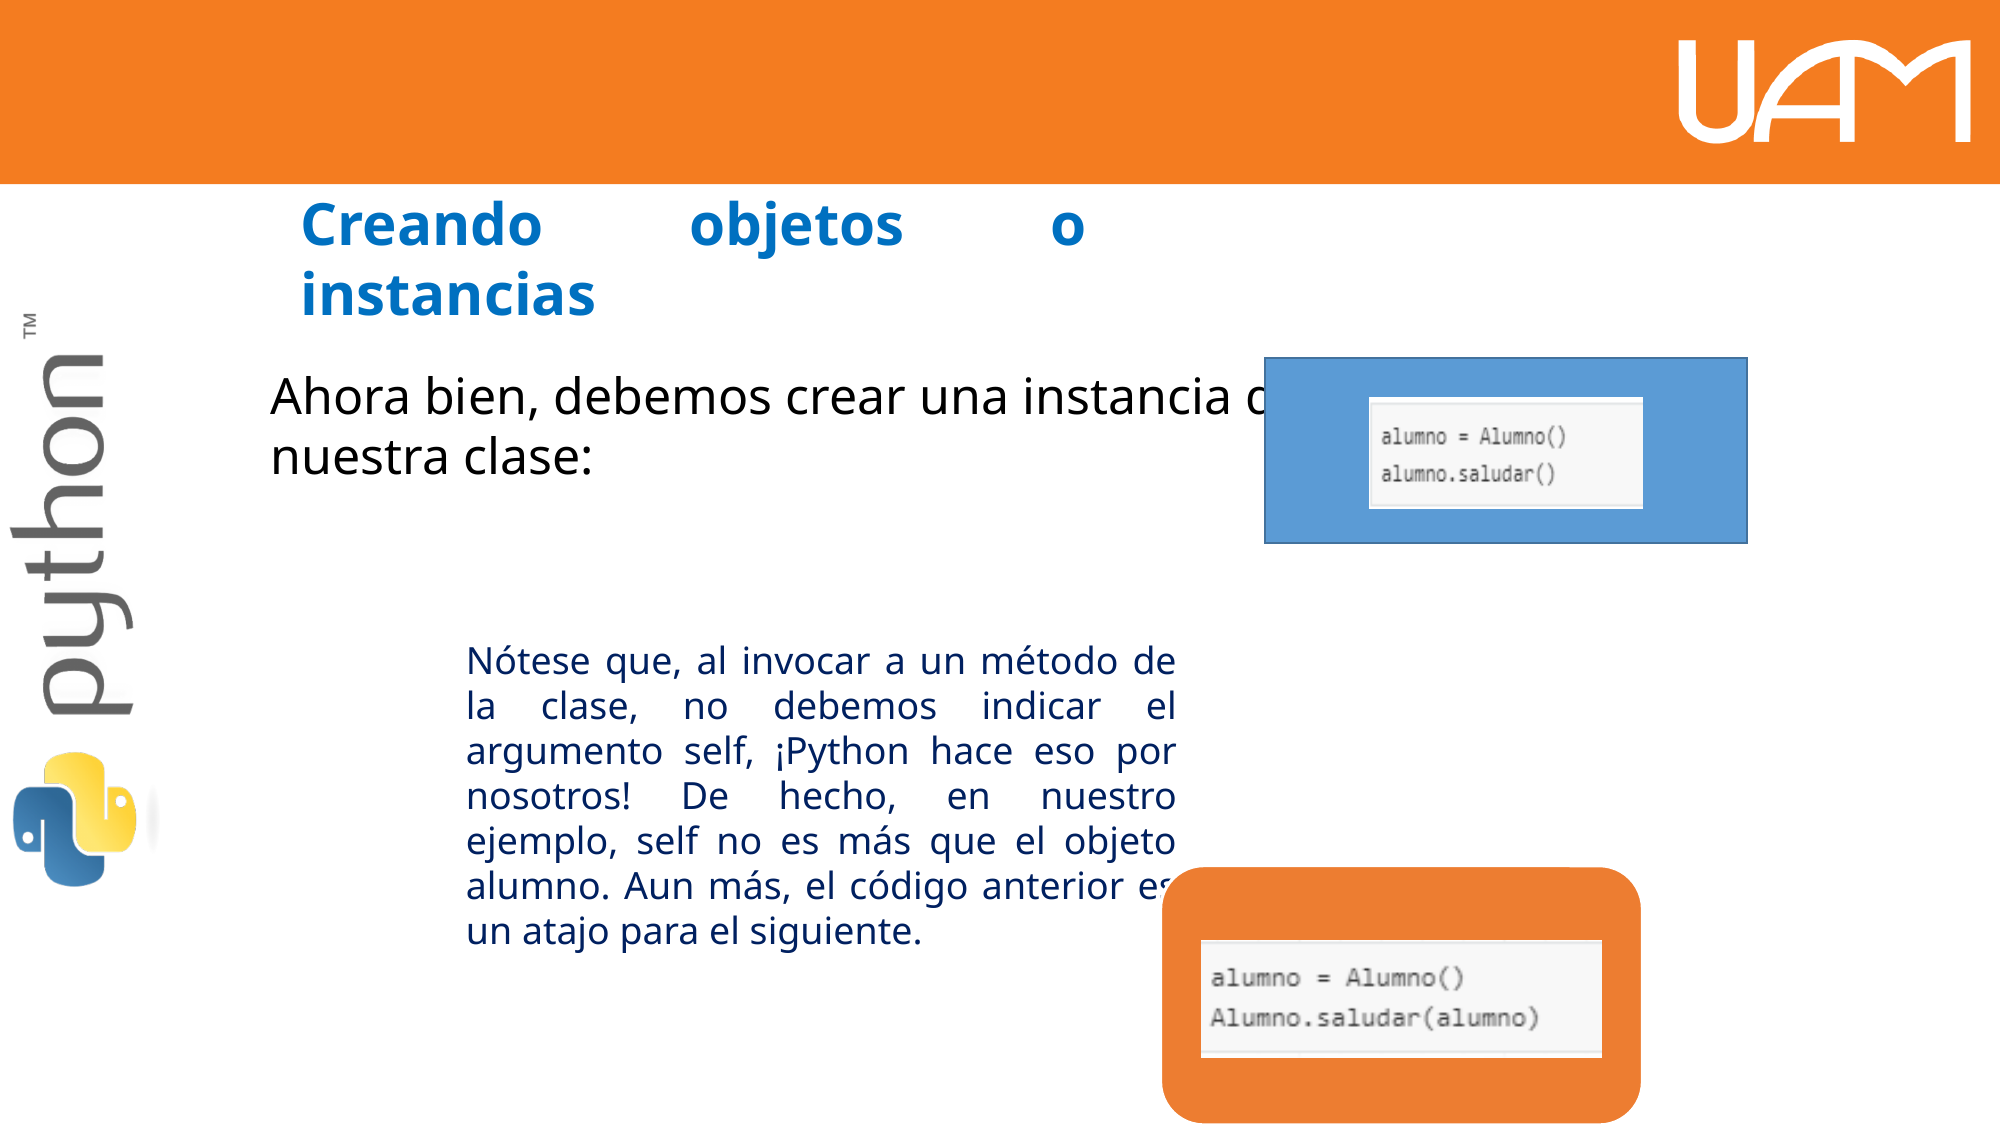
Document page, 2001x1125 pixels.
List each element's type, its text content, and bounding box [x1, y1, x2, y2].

text_box Ahora bien, debemos crear una instancia de nuestra clase: [255, 357, 1264, 493]
picture [0, 308, 377, 892]
text_box Creando objetos o instancias [285, 179, 1102, 335]
text_box Nótese que, al invocar a un método de la clase, no debemos indicar el argumento self, ¡Python hace eso por nosotros! De hecho, en nuestro ejemplo, self no es más que el objeto alumno. Aun más, el código anterior es un atajo para el siguiente. [451, 629, 1193, 959]
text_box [1264, 357, 1747, 544]
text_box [1160, 865, 1643, 1125]
picture [1649, 0, 2000, 190]
